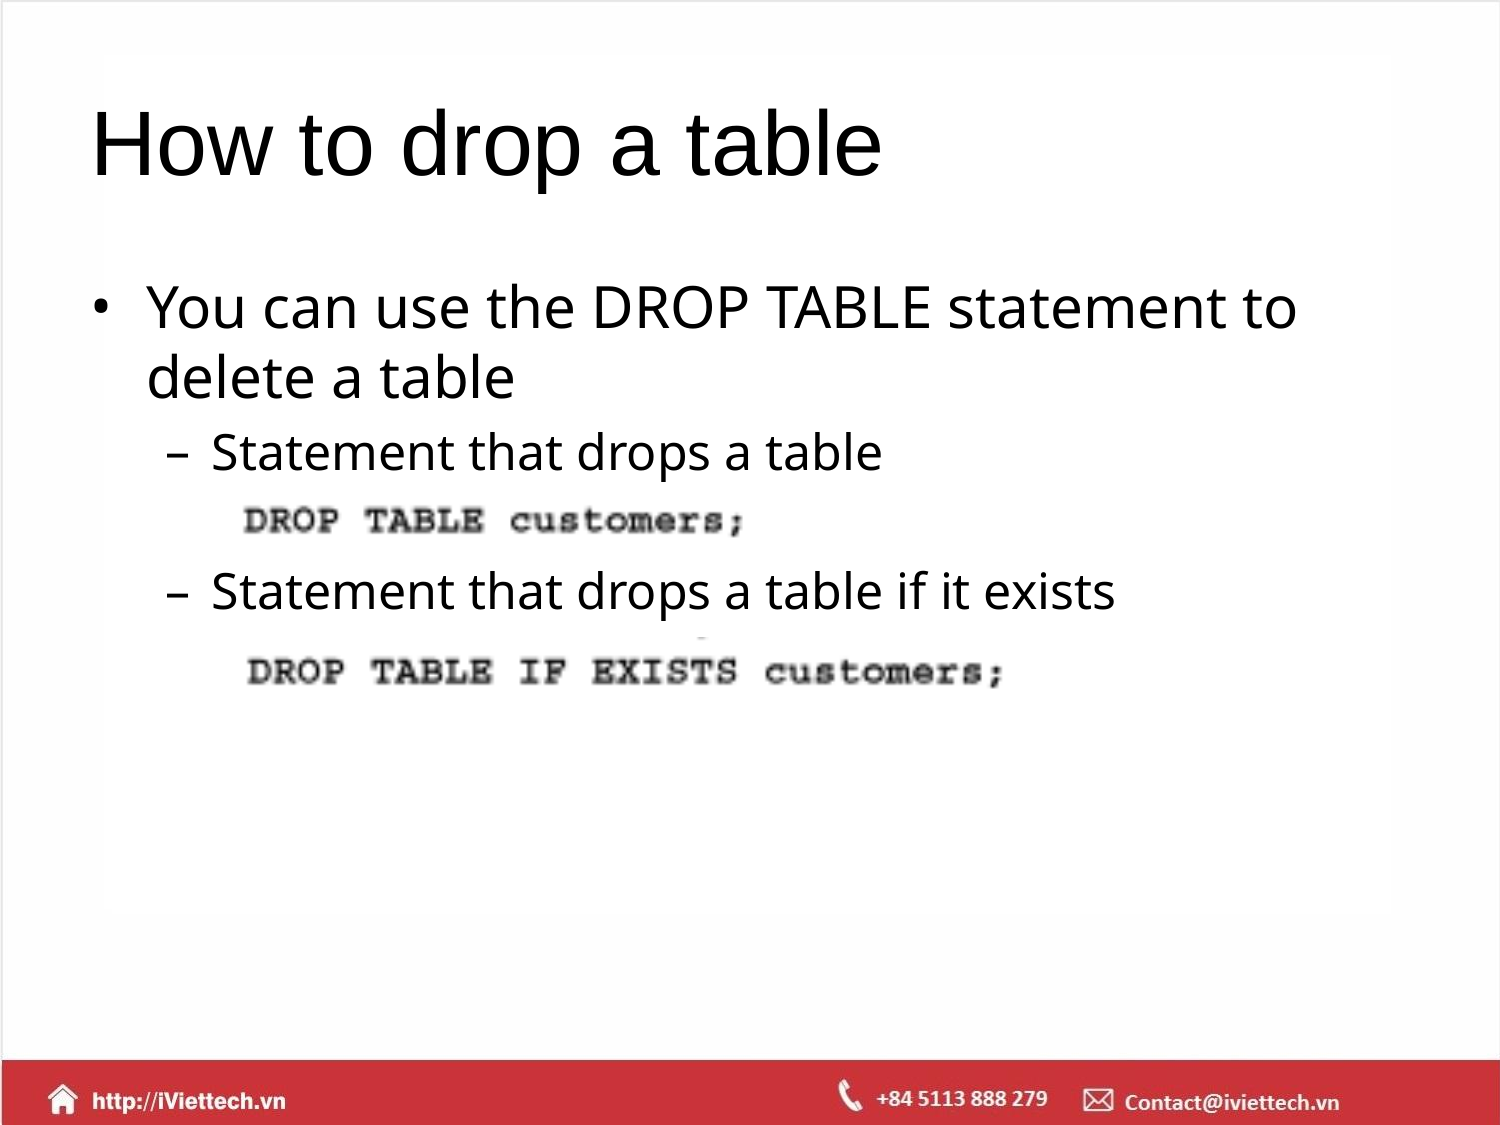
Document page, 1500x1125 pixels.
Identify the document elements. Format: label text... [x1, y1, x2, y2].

picture [0, 0, 1500, 1125]
list You can use the DROP TABLE statement to delete a table Statement that drops a table Statement that drops a table if it exists [75, 262, 1425, 1005]
title How to drop a table [75, 45, 1425, 233]
